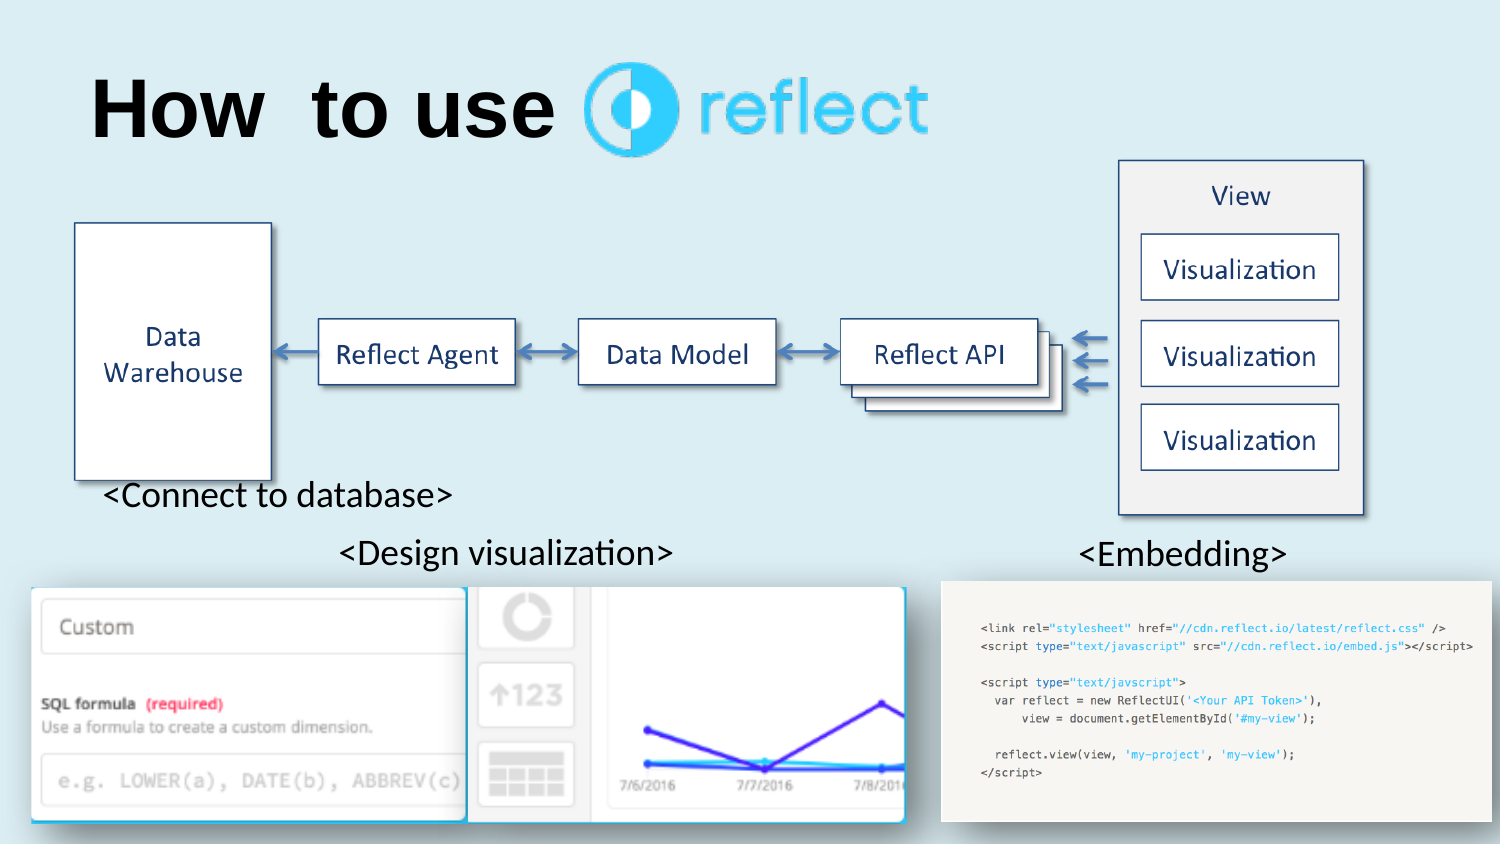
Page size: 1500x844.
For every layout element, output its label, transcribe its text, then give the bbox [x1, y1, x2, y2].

picture [941, 581, 1492, 823]
text_box <Design visualization> [323, 535, 690, 570]
picture [69, 62, 1376, 527]
title How to use [75, 33, 1425, 175]
picture [31, 586, 907, 824]
text_box <Embedding> [1063, 535, 1304, 564]
